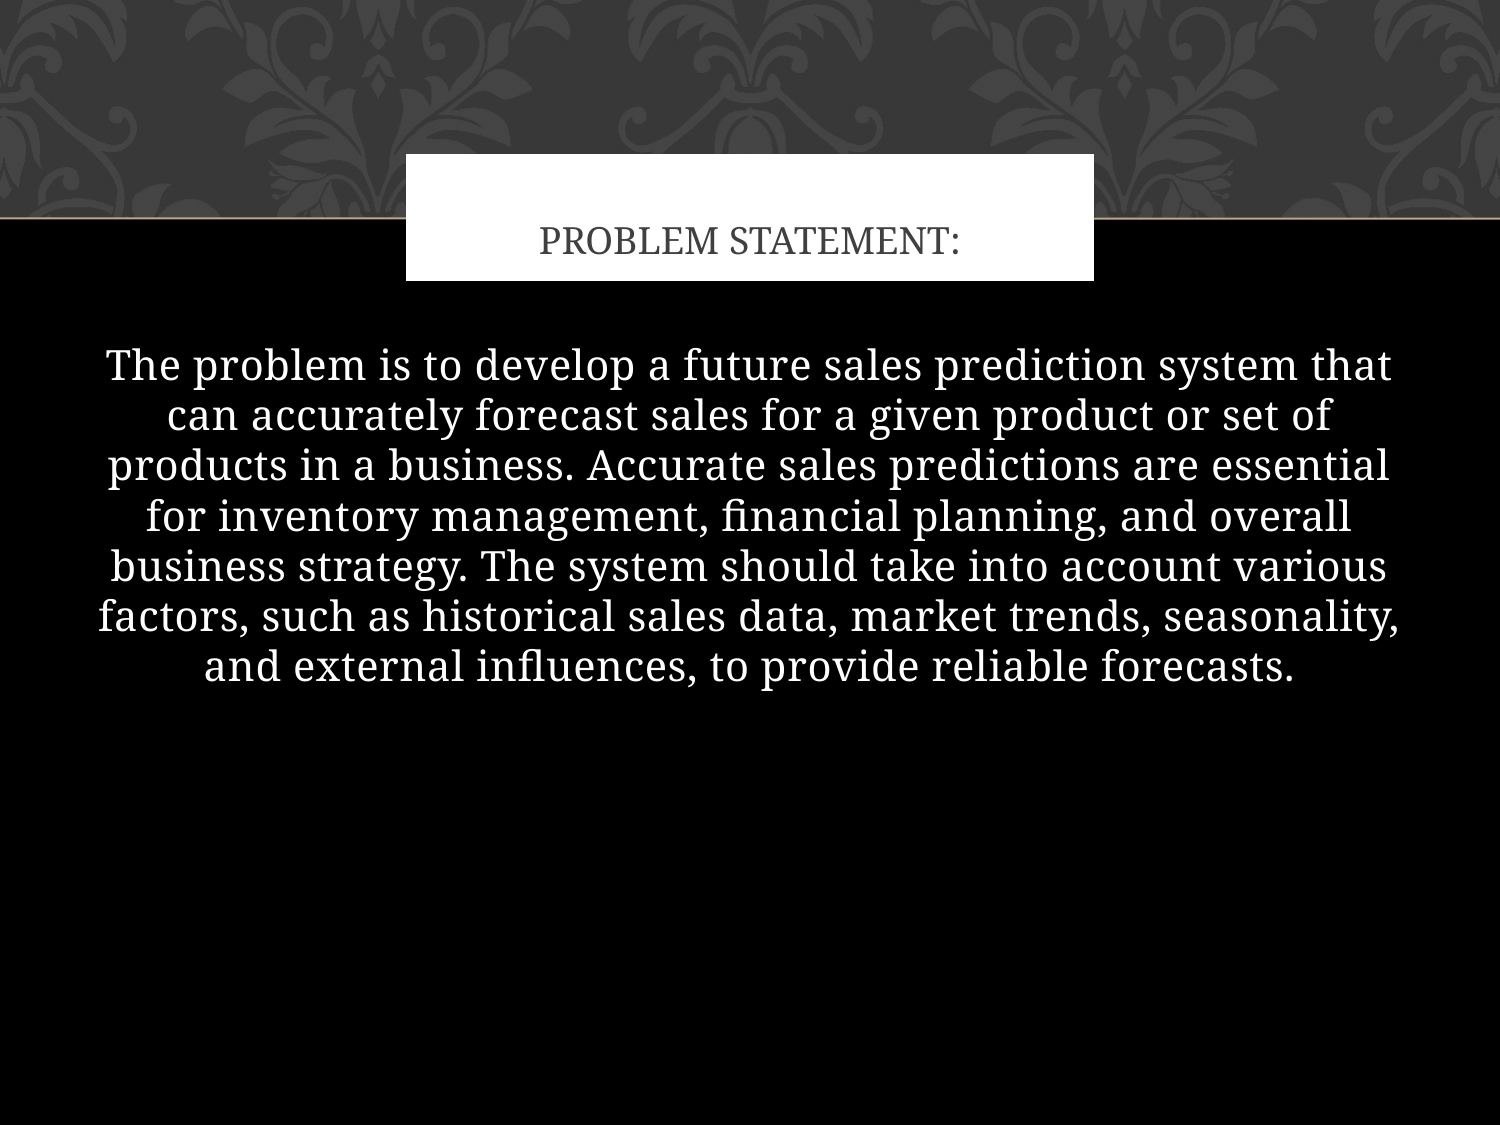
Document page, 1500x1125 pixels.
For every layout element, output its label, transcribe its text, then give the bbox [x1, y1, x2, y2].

list The problem is to develop a future sales prediction system that can accurately forecast sales for a given product or set of products in a business. Accurate sales predictions are essential for inventory management, financial planning, and overall business strategy. The system should take into account various factors, such as historical sales data, market trends, seasonality, and external influences, to provide reliable forecasts. [75, 331, 1425, 1000]
title Problem Statement: [406, 154, 1094, 281]
